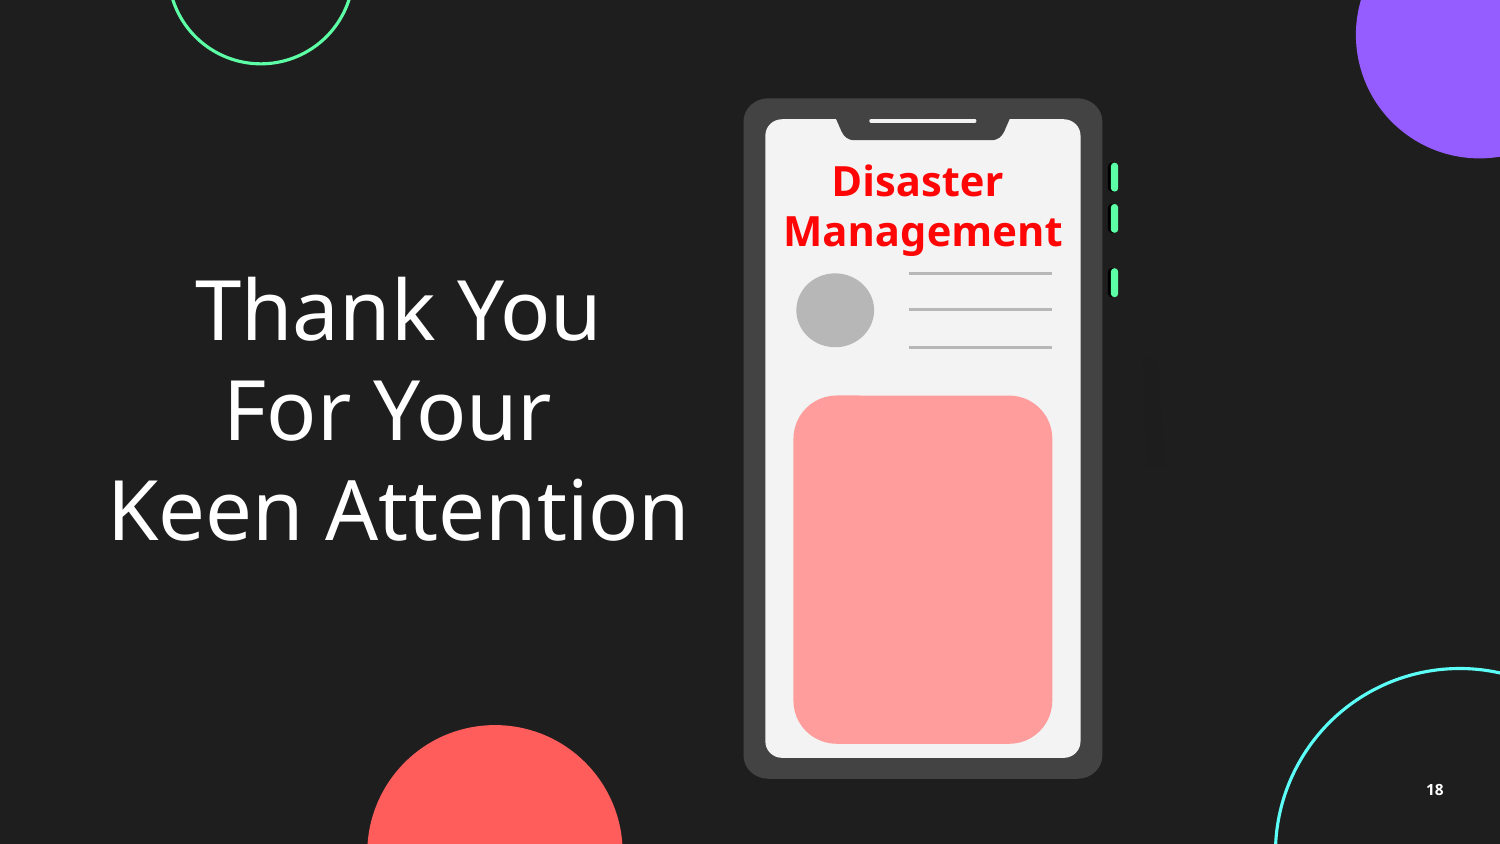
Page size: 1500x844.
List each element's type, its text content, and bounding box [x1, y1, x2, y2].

text_box Thank You For Your Keen Attention [82, 119, 661, 696]
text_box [666, 98, 1221, 814]
slide_number 18 [1389, 764, 1480, 816]
